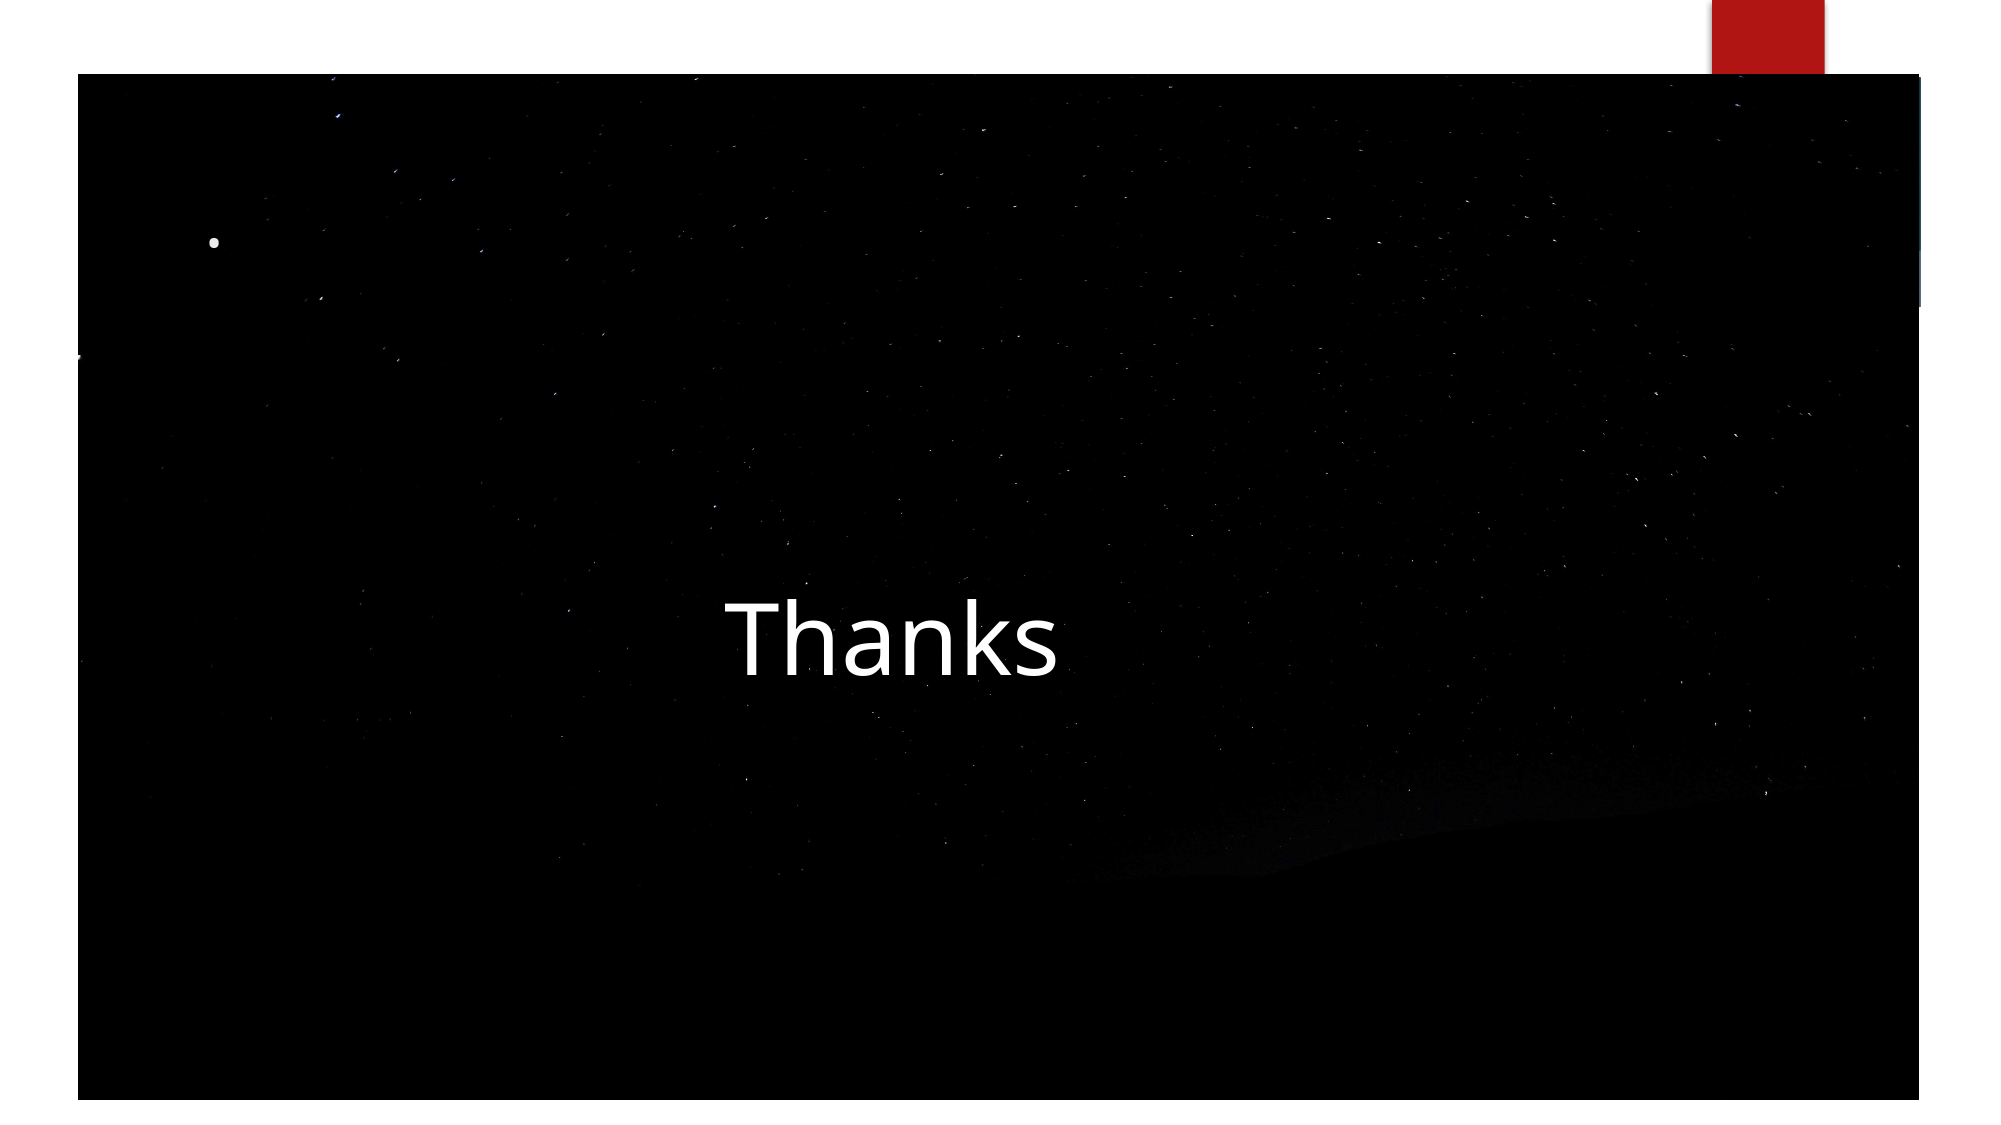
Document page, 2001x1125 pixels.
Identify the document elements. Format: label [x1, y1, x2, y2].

picture [78, 74, 1919, 1101]
